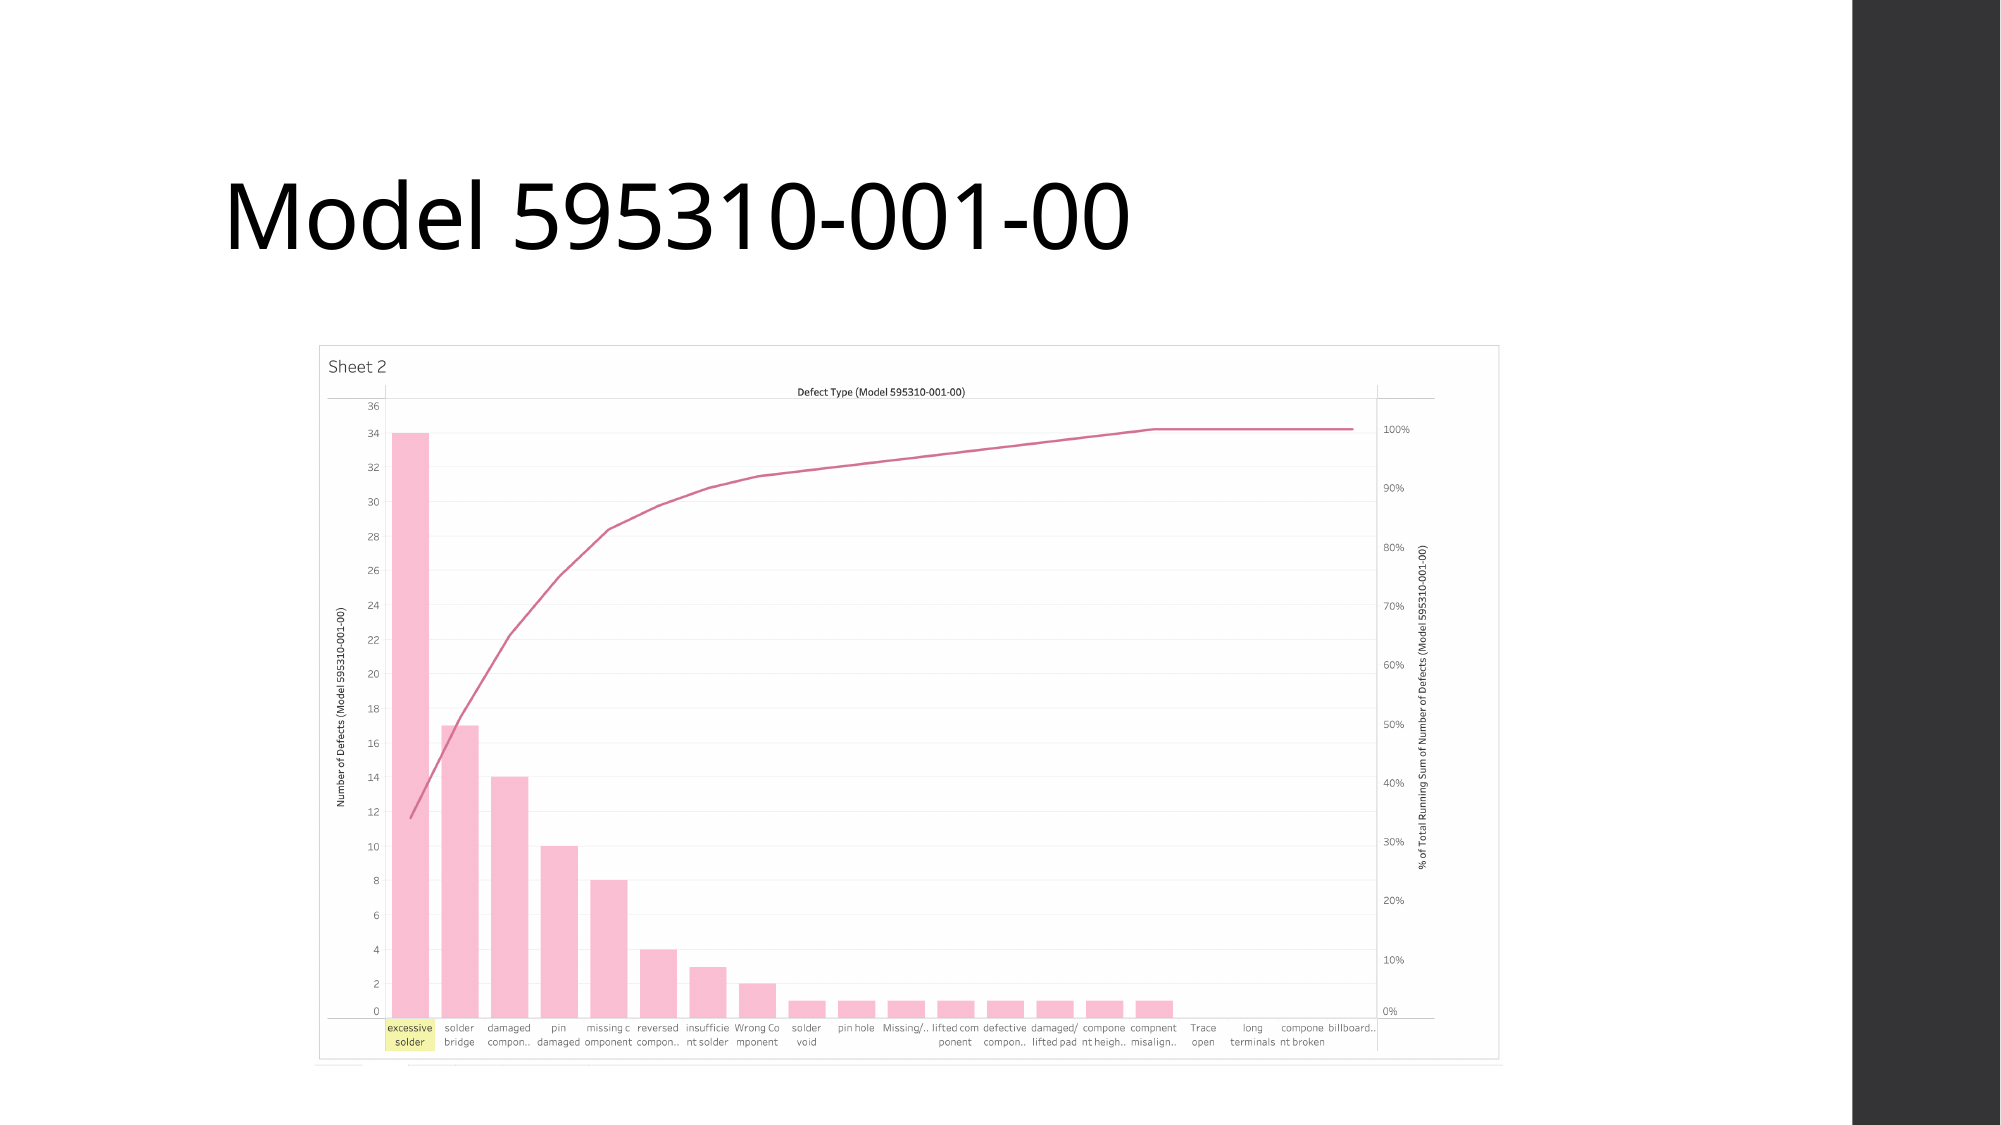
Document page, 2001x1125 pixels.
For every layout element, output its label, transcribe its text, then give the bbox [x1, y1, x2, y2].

title Model 595310-001-00 [206, 60, 1797, 278]
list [314, 345, 1504, 1066]
